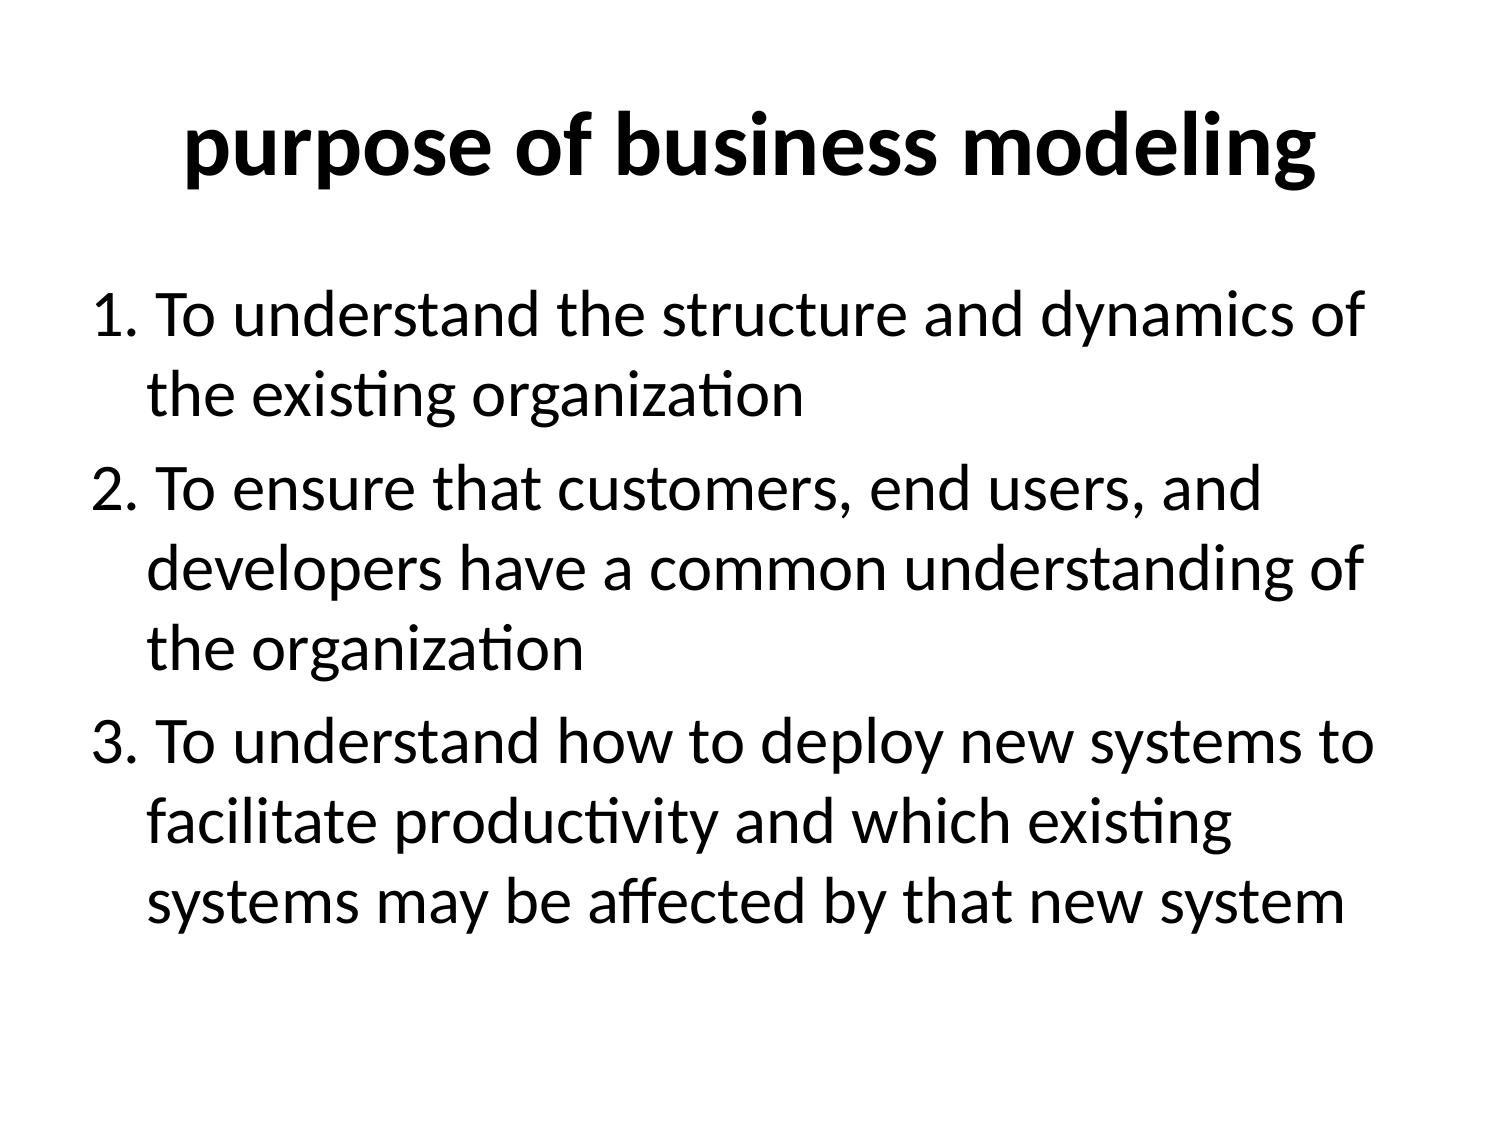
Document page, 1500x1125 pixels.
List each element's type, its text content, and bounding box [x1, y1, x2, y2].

title purpose of business modeling [75, 45, 1425, 233]
list 1. To understand the structure and dynamics of the existing organization 2. To ensure that customers, end users, and developers have a common understanding of the organization 3. To understand how to deploy new systems to facilitate productivity and which existing systems may be affected by that new system [75, 262, 1425, 1005]
